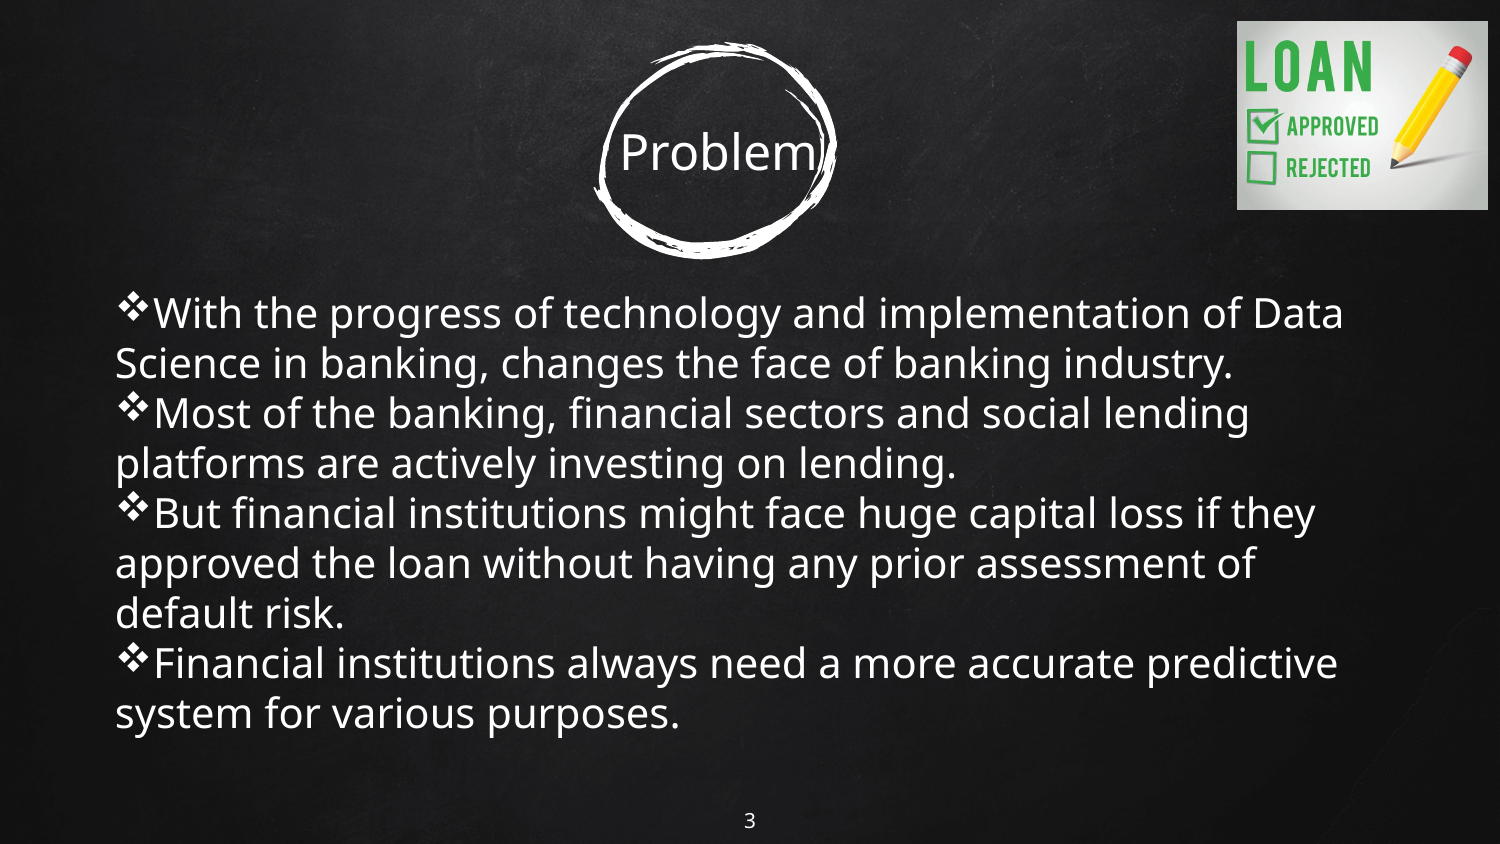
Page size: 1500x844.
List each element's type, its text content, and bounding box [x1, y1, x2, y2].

picture [0, 0, 1500, 844]
subtitle With the progress of technology and implementation of Data Science in banking, changes the face of banking industry. Most of the banking, financial sectors and social lending platforms are actively investing on lending. But financial institutions might face huge capital loss if they approved the loan without having any prior assessment of default risk. Financial institutions always need a more accurate predictive system for various purposes. [99, 271, 1375, 772]
slide_number 3 [705, 792, 795, 844]
text_box Problem [604, 96, 851, 192]
text_box [629, 41, 822, 96]
text_box [593, 144, 826, 260]
